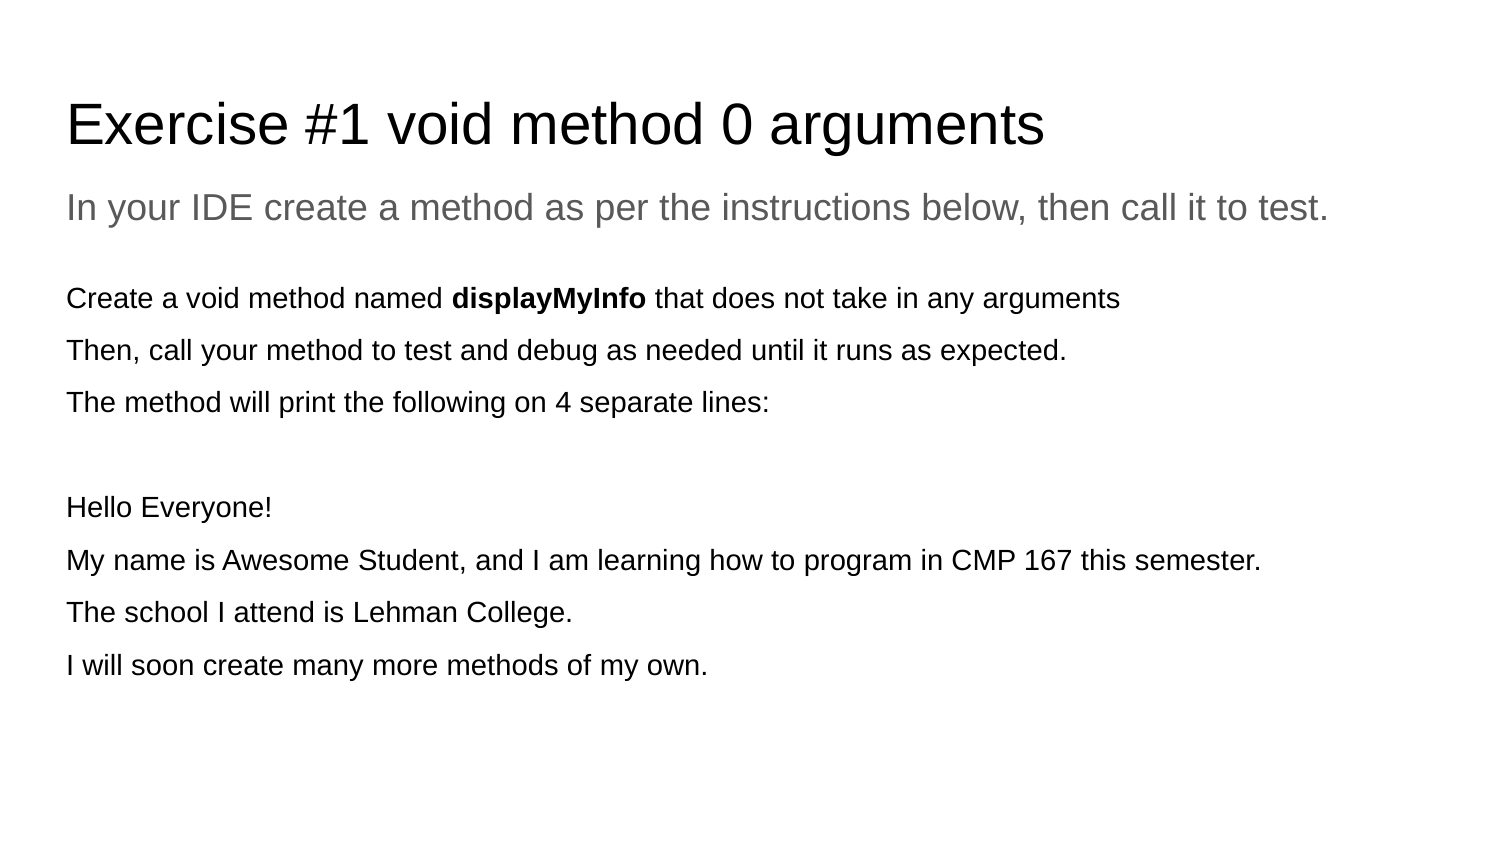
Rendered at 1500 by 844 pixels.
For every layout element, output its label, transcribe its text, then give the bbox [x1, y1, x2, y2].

text_box Exercise #1 void method 0 arguments [51, 71, 1449, 160]
text_box Create a void method named displayMyInfo that does not take in any arguments Then, call your method to test and debug as needed until it runs as expected. The method will print the following on 4 separate lines: Hello Everyone! My name is Awesome Student, and I am learning how to program in CMP 167 this semester. The school I attend is Lehman College. I will soon create many more methods of my own. [51, 246, 1449, 809]
text_box In your IDE create a method as per the instructions below, then call it to test. [51, 160, 1449, 231]
